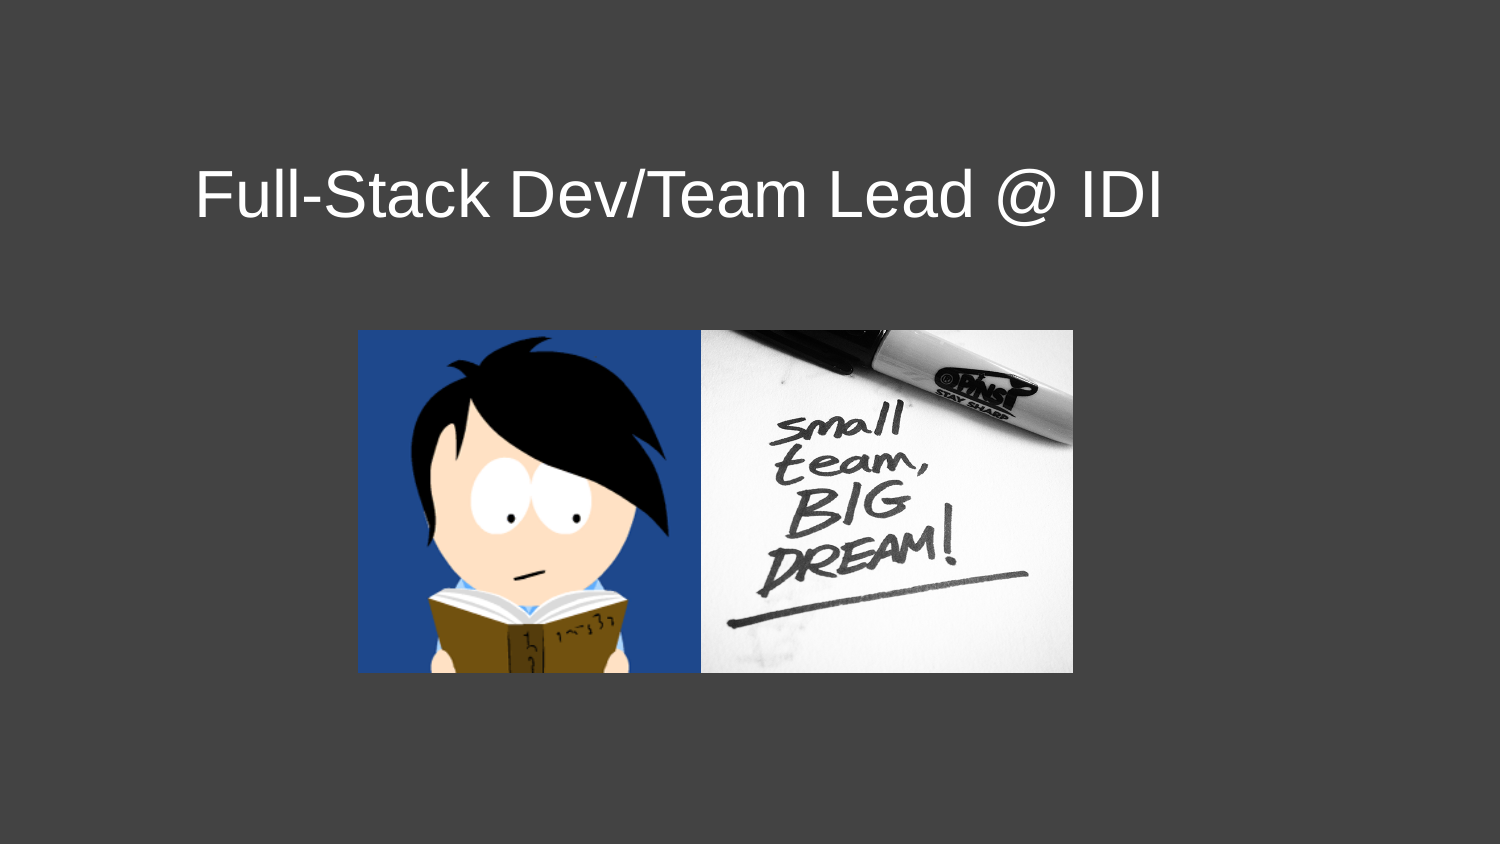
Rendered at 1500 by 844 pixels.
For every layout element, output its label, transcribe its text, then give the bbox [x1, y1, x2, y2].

text_box Full-Stack Dev/Team Lead @ IDI [179, 142, 1182, 238]
picture [358, 330, 1073, 673]
